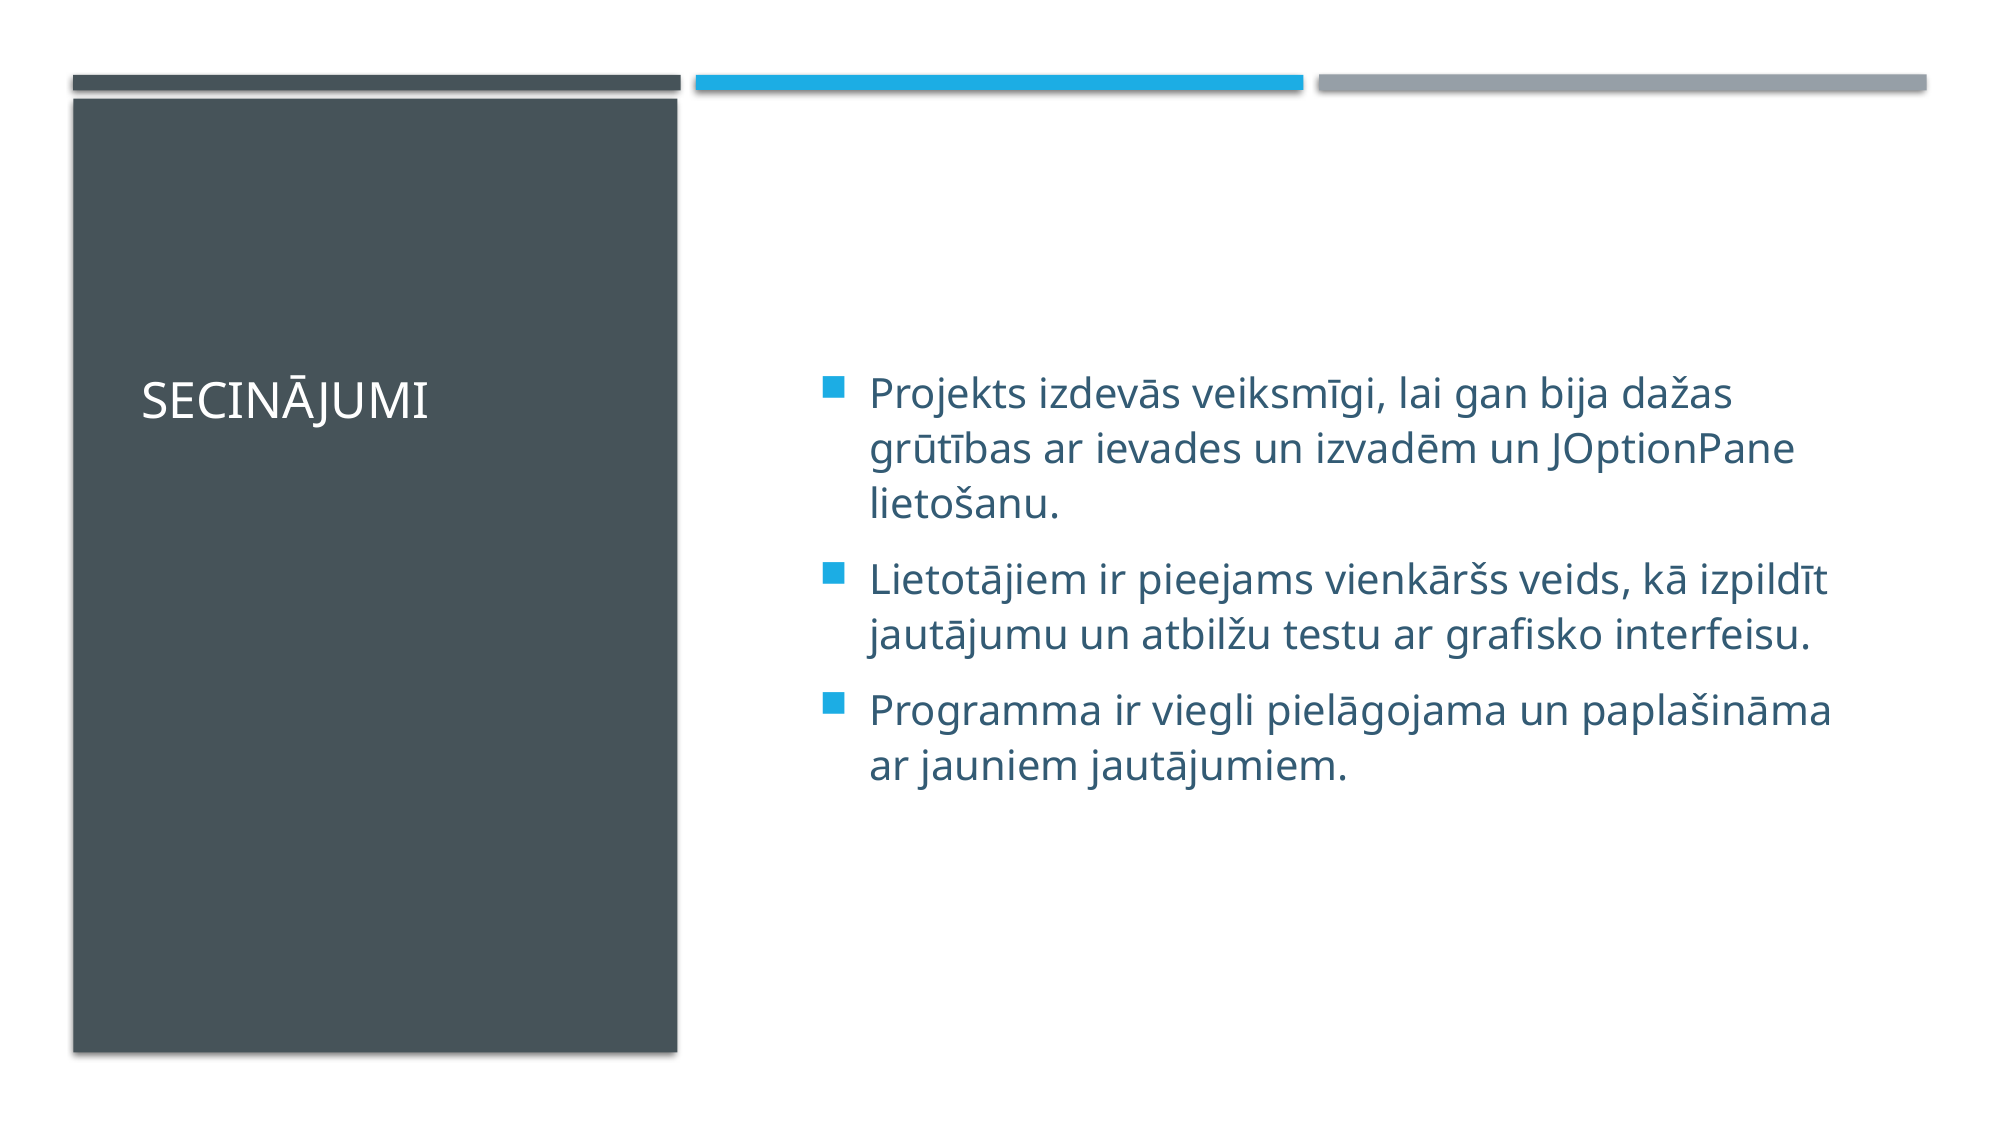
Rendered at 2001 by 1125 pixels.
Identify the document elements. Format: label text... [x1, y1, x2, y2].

list Projekts izdevās veiksmīgi, lai gan bija dažas grūtības ar ievades un izvadēm un JOptionPane lietošanu. Lietotājiem ir pieejams vienkāršs veids, kā izpildīt jautājumu un atbilžu testu ar grafisko interfeisu. Programma ir viegli pielāgojama un paplašināma ar jauniem jautājumiem. [803, 193, 1895, 958]
title Secinājumi [125, 153, 624, 436]
